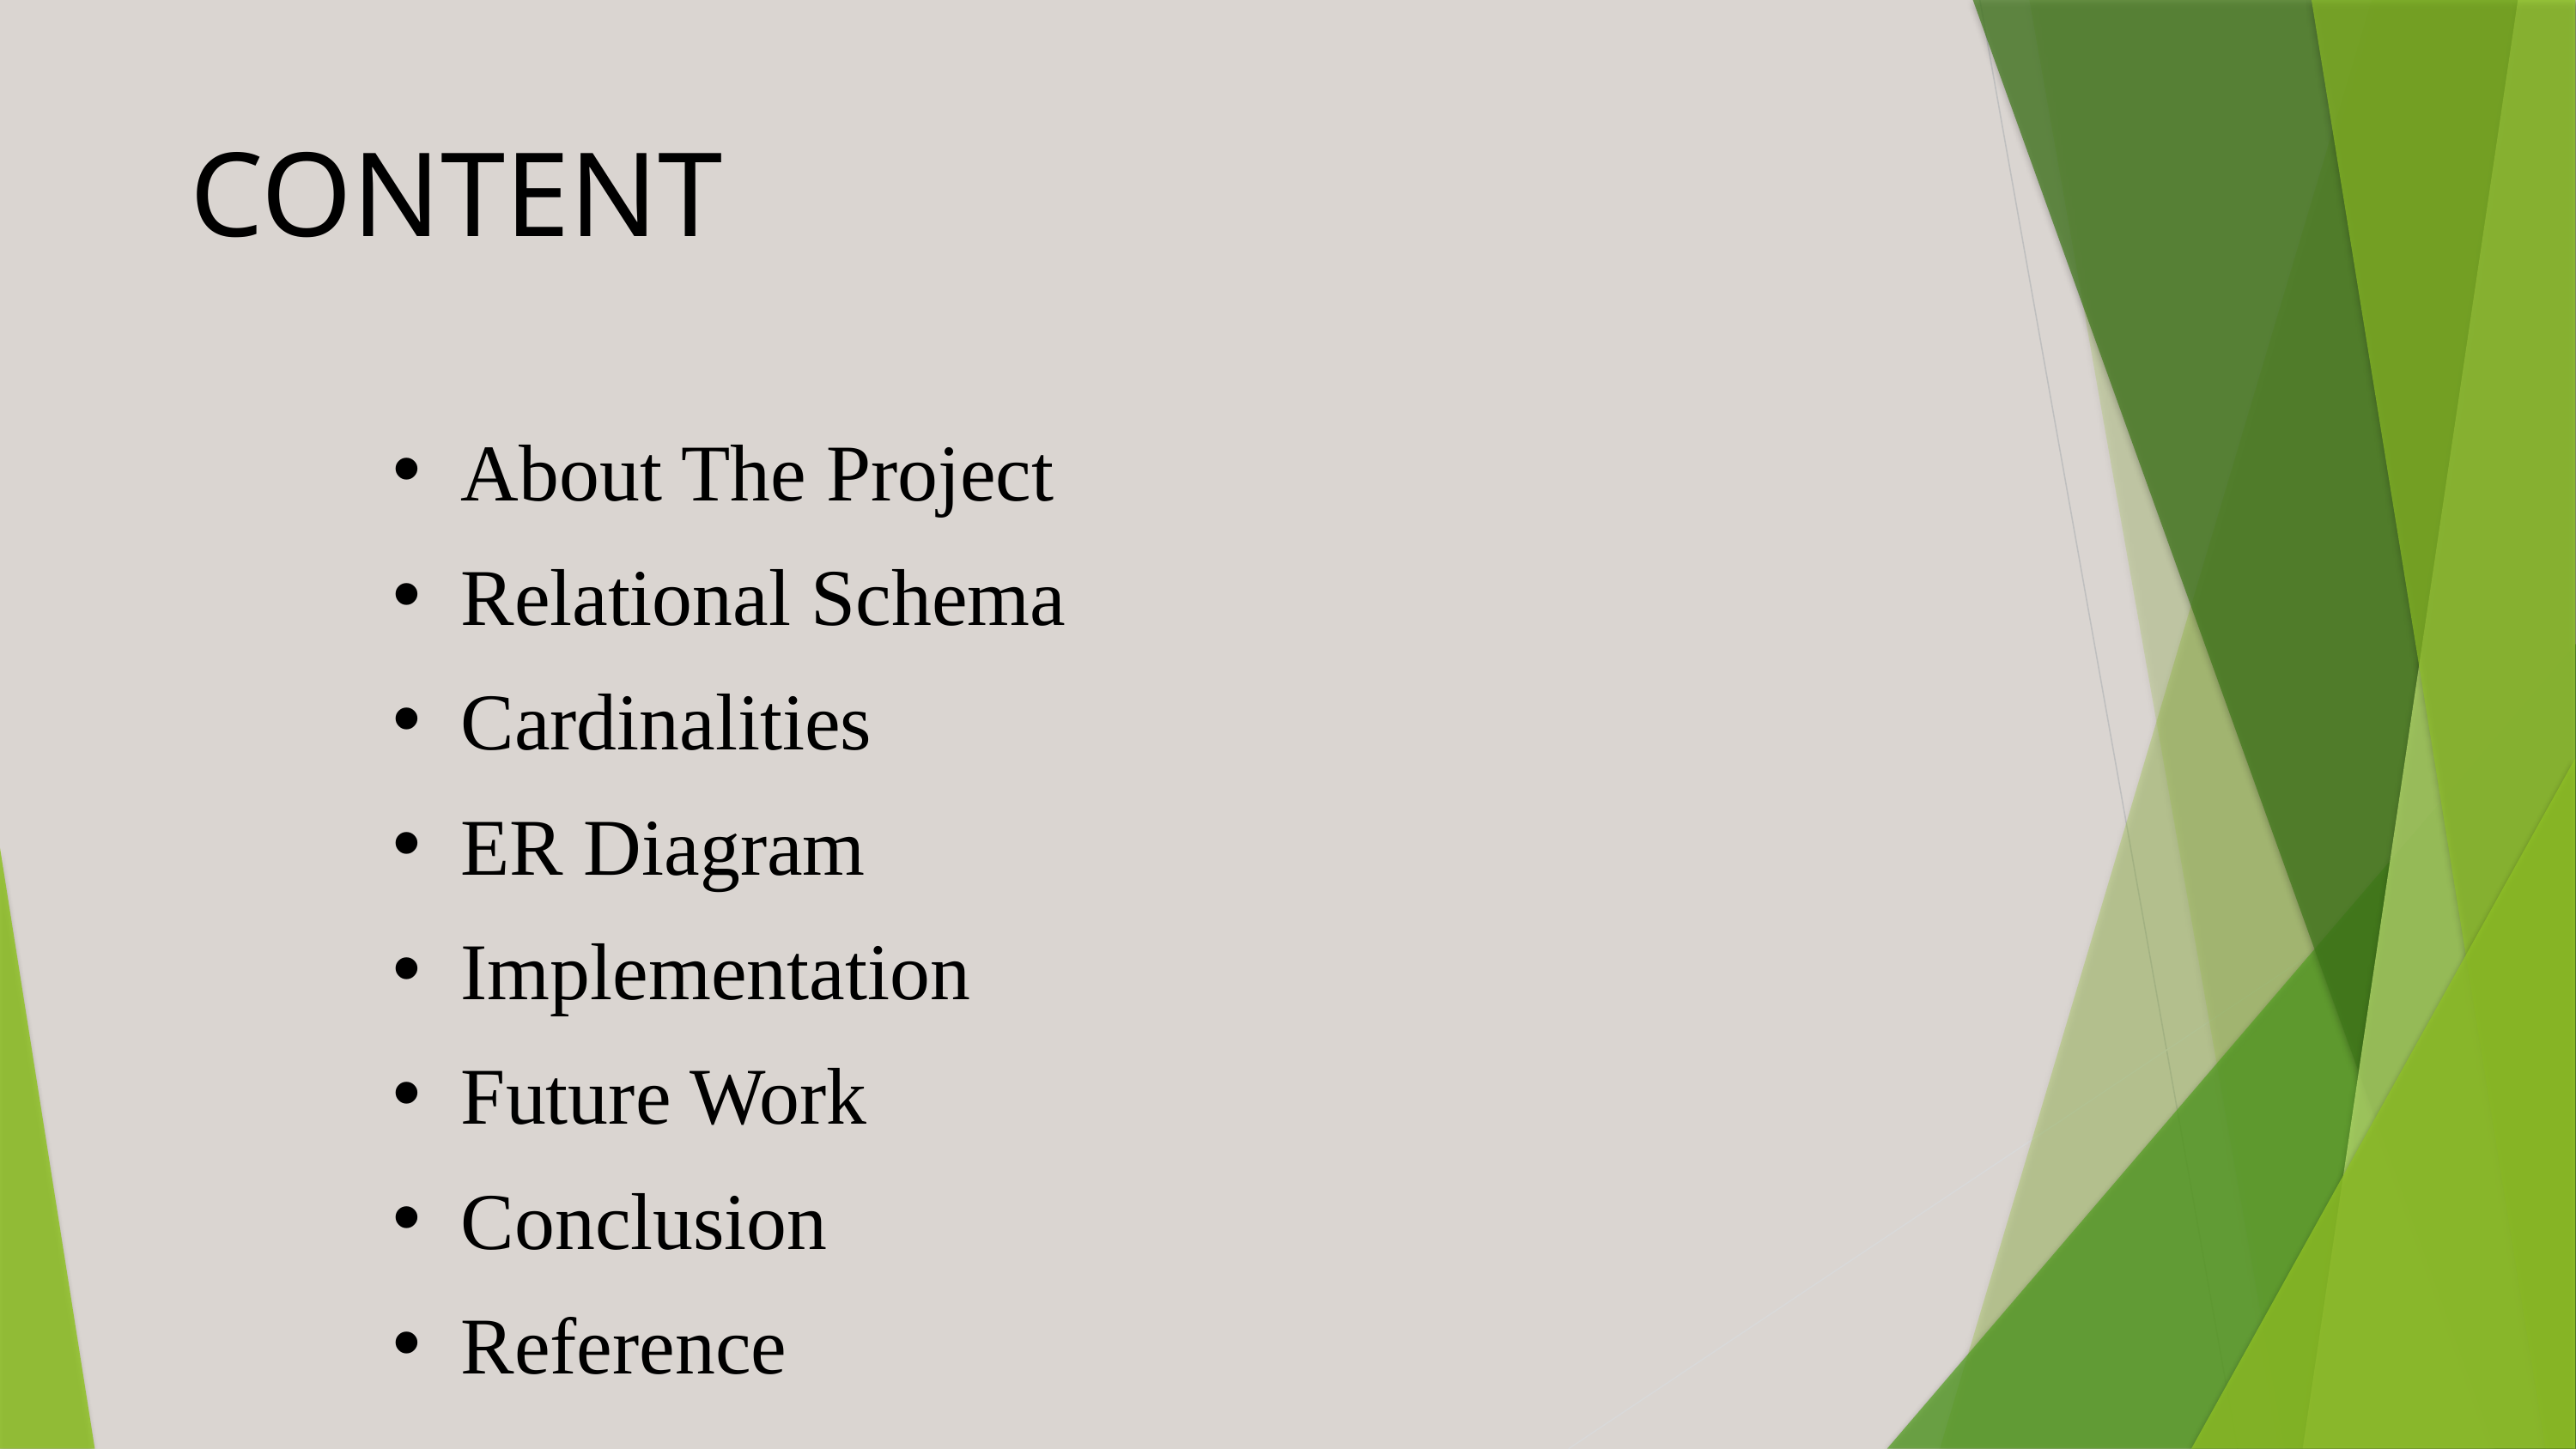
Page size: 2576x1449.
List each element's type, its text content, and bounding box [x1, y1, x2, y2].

text_box CONTENT [144, 143, 769, 260]
text_box About The Project Relational Schema Cardinalities ER Diagram Implementation Future Work Conclusion Reference [324, 391, 1288, 1391]
